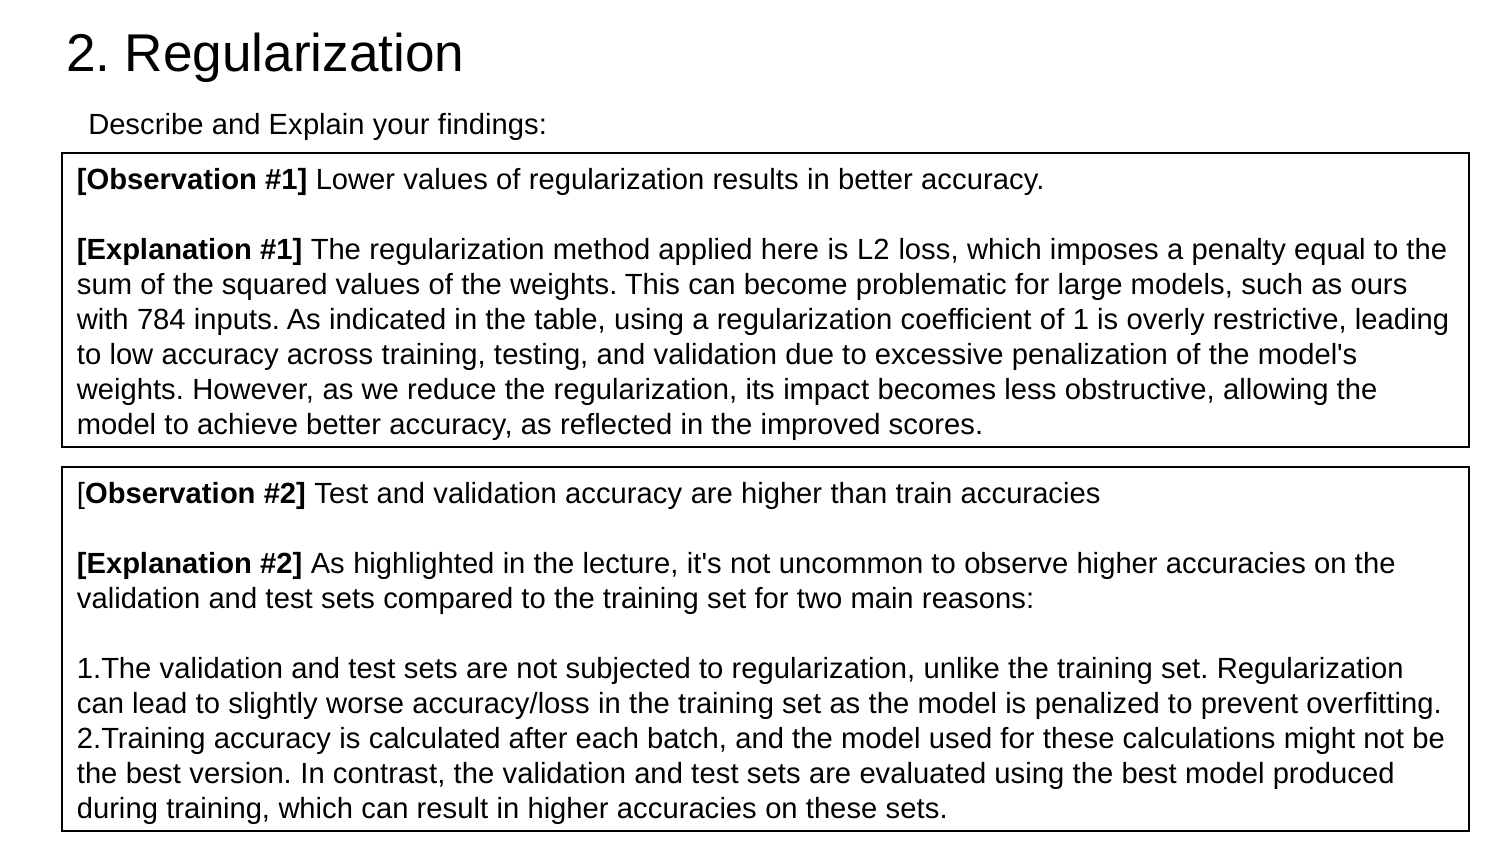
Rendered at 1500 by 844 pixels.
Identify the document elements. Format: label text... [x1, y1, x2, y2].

text_box [Observation #2] Test and validation accuracy are higher than train accuracies [Explanation #2] As highlighted in the lecture, it's not uncommon to observe higher accuracies on the validation and test sets compared to the training set for two main reasons: The validation and test sets are not subjected to regularization, unlike the training set. Regularization can lead to slightly worse accuracy/loss in the training set as the model is penalized to prevent overfitting. Training accuracy is calculated after each batch, and the model used for these calculations might not be the best version. In contrast, the validation and test sets are evaluated using the best model produced during training, which can result in higher accuracies on these sets. [62, 467, 1470, 832]
title 2. Regularization [50, 3, 1450, 99]
text_box Describe and Explain your findings: [73, 97, 824, 152]
text_box [Observation #1] Lower values of regularization results in better accuracy. [Explanation #1] The regularization method applied here is L2​ loss, which imposes a penalty equal to the sum of the squared values of the weights. This can become problematic for large models, such as ours with 784 inputs. As indicated in the table, using a regularization coefficient of 1 is overly restrictive, leading to low accuracy across training, testing, and validation due to excessive penalization of the model's weights. However, as we reduce the regularization, its impact becomes less obstructive, allowing the model to achieve better accuracy, as reflected in the improved scores. [62, 152, 1470, 448]
